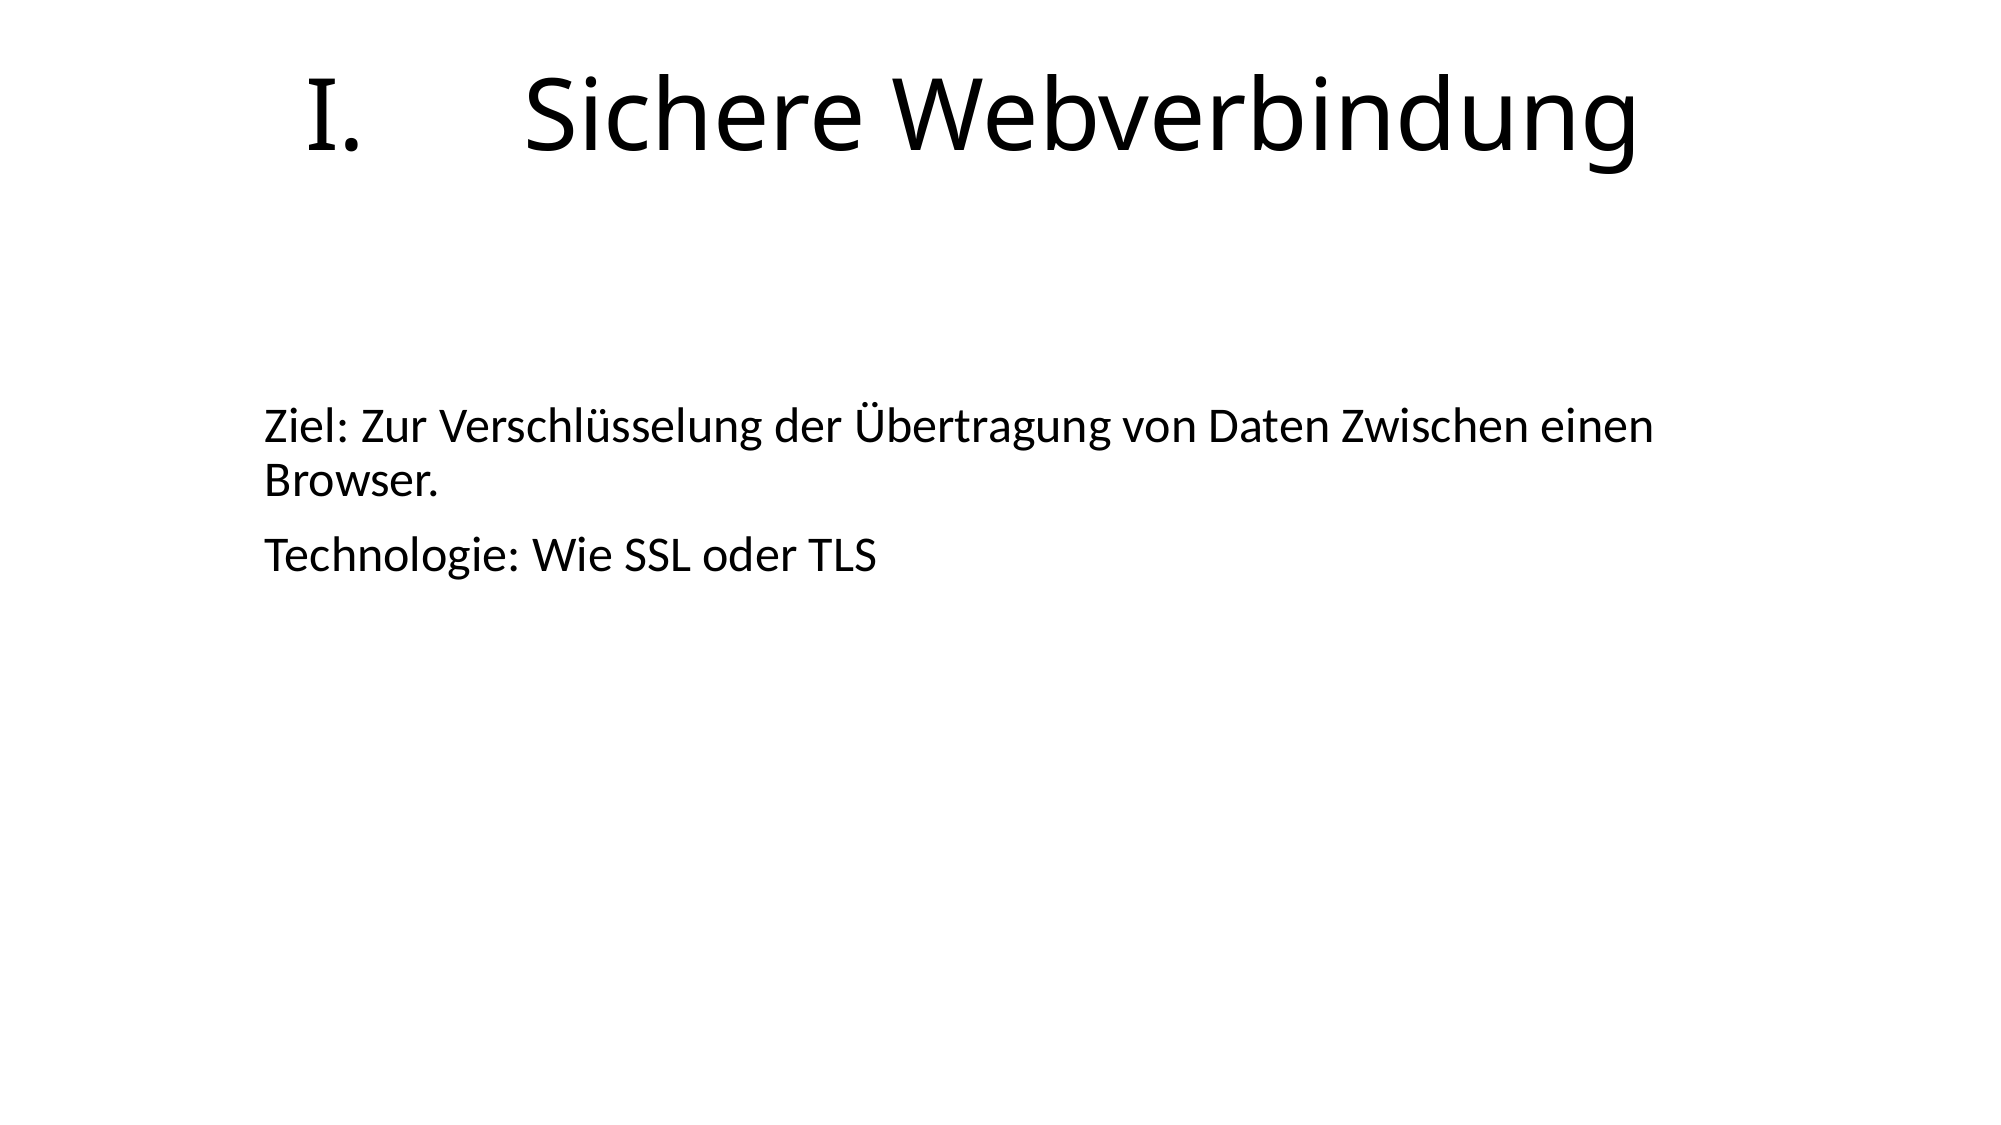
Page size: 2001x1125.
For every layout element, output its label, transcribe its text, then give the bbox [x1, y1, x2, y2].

subtitle Ziel: Zur Verschlüsselung der Übertragung von Daten Zwischen einen Browser. Technologie: Wie SSL oder TLS [249, 391, 1750, 609]
title Sichere Webverbindung [249, 52, 1750, 300]
